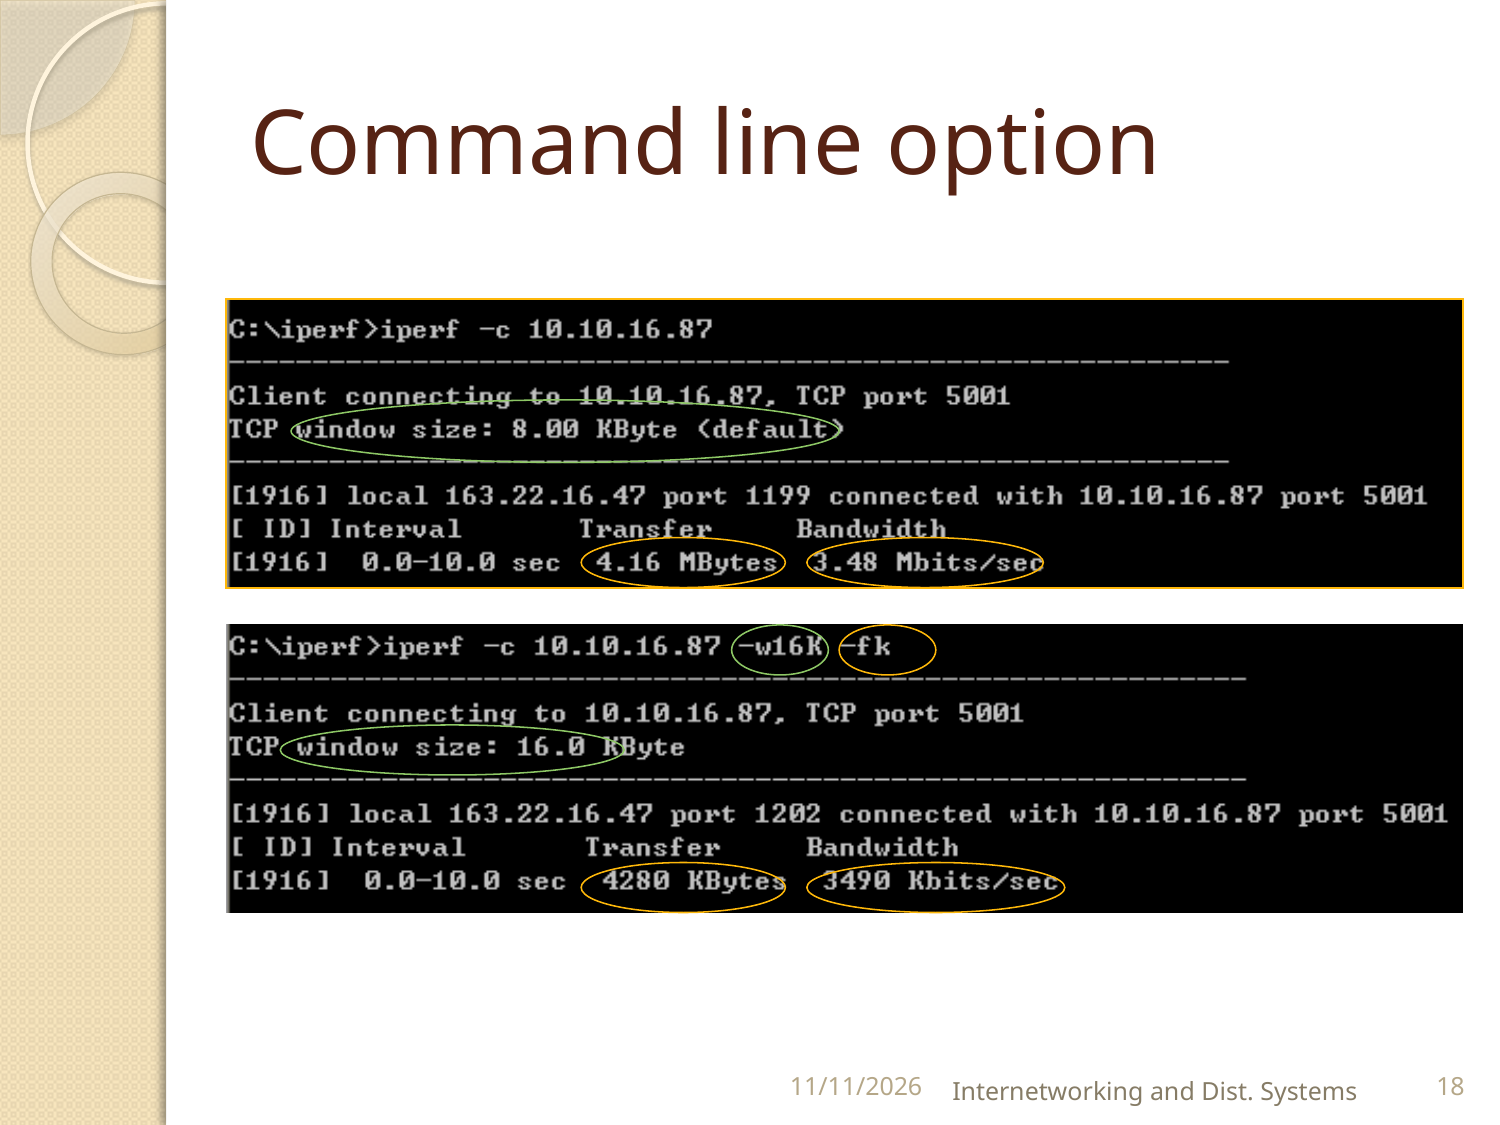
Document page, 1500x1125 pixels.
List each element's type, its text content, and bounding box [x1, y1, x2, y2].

title Command line option [235, 45, 1466, 233]
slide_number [587, 1034, 937, 1113]
slide_number 18 [1413, 1034, 1488, 1113]
footer Internetworking and Dist. Systems [937, 1034, 1413, 1113]
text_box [226, 299, 1463, 913]
